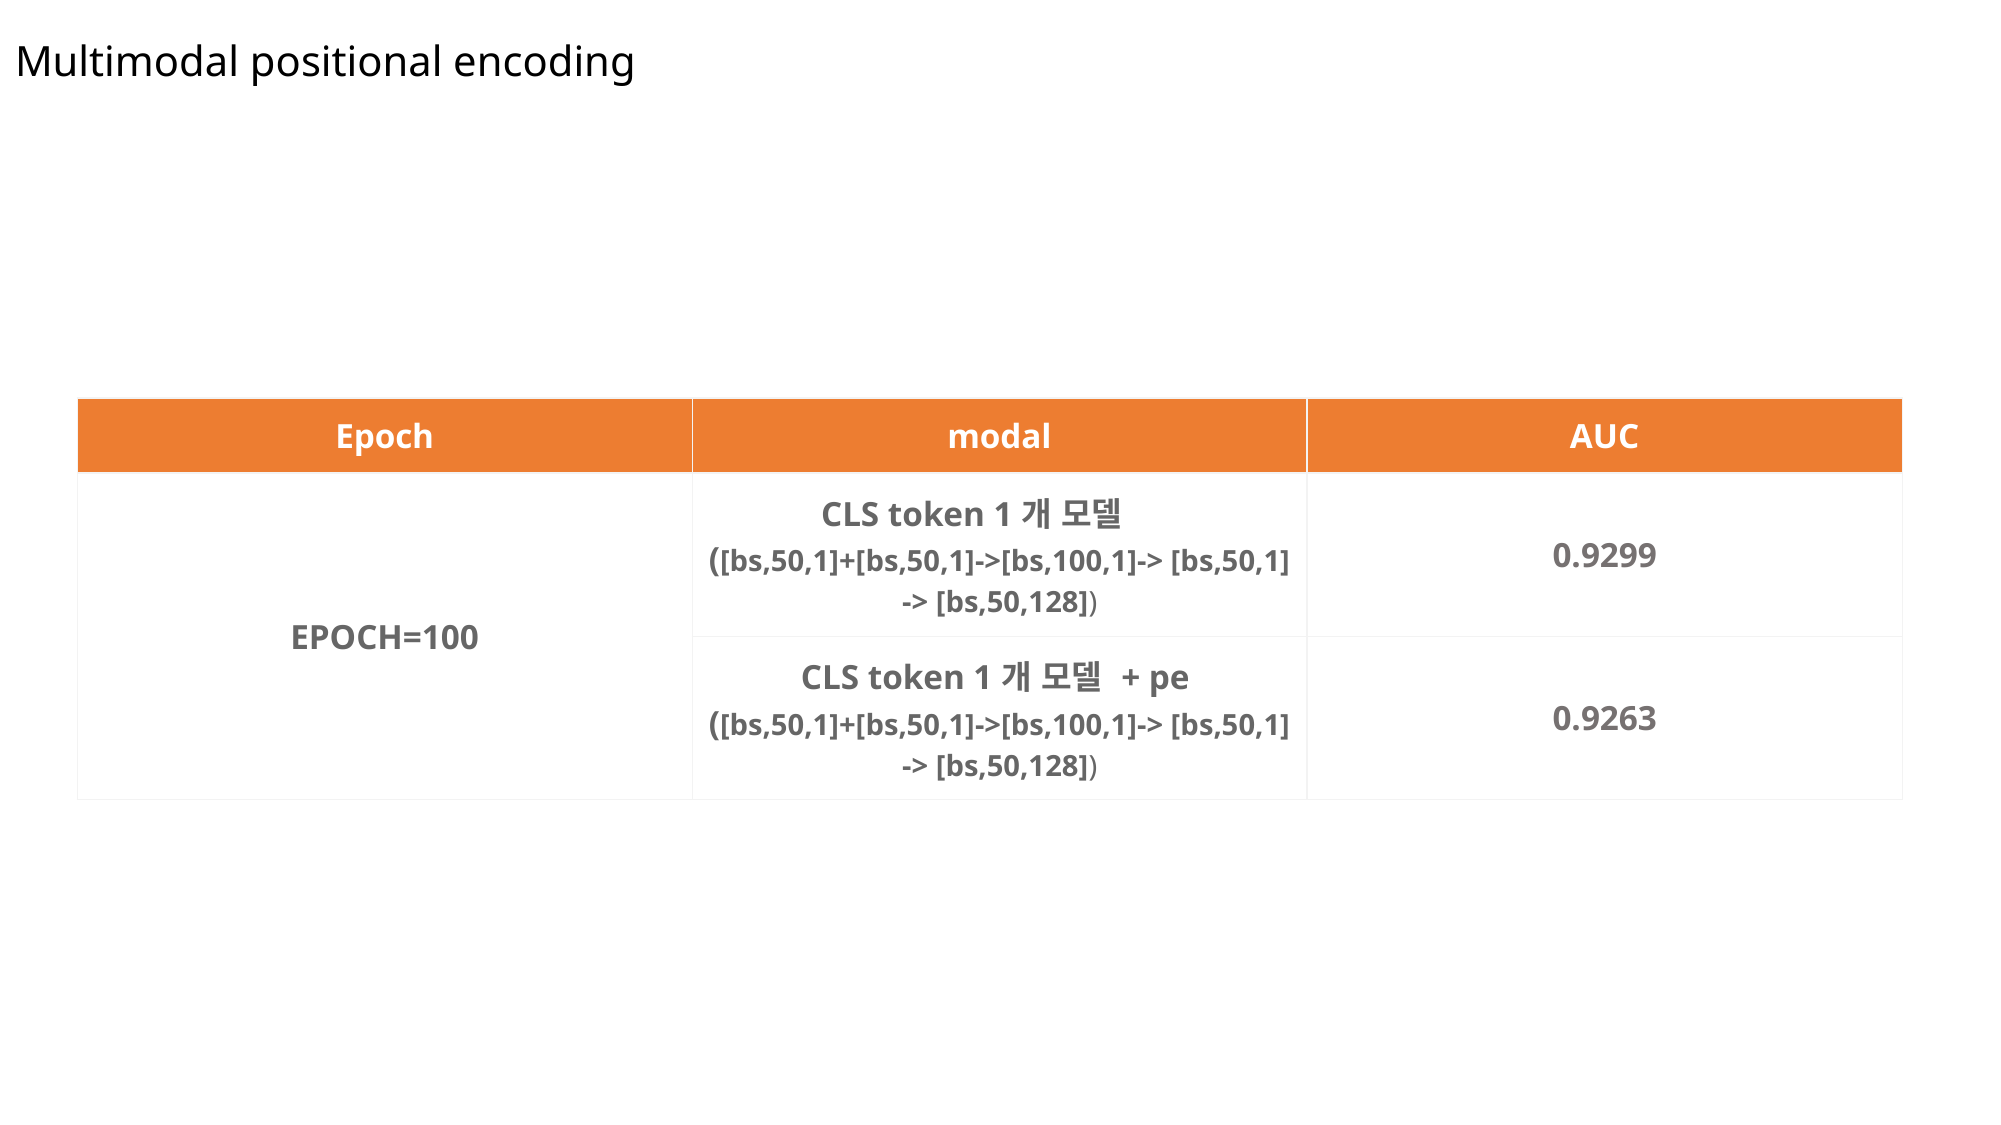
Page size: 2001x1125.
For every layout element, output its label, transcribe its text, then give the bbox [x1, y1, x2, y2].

table_cell CLS token 1개 모델 + pe ([bs,50,1]+[bs,50,1]->[bs,100,1]-> [bs,50,1] -> [bs,50,128]) [693, 637, 1306, 799]
table_cell 0.9299 [1308, 474, 1902, 636]
table_cell EPOCH=100 [78, 474, 692, 799]
table_header modal [693, 399, 1306, 472]
table_cell 0.9263 [1308, 637, 1902, 799]
table_header Epoch [78, 399, 692, 472]
table_cell CLS token 1개 모델 ([bs,50,1]+[bs,50,1]->[bs,100,1]-> [bs,50,1] -> [bs,50,128]) [693, 474, 1306, 636]
title Multimodal positional encoding [0, 3, 1725, 124]
table_header AUC [1308, 399, 1902, 472]
